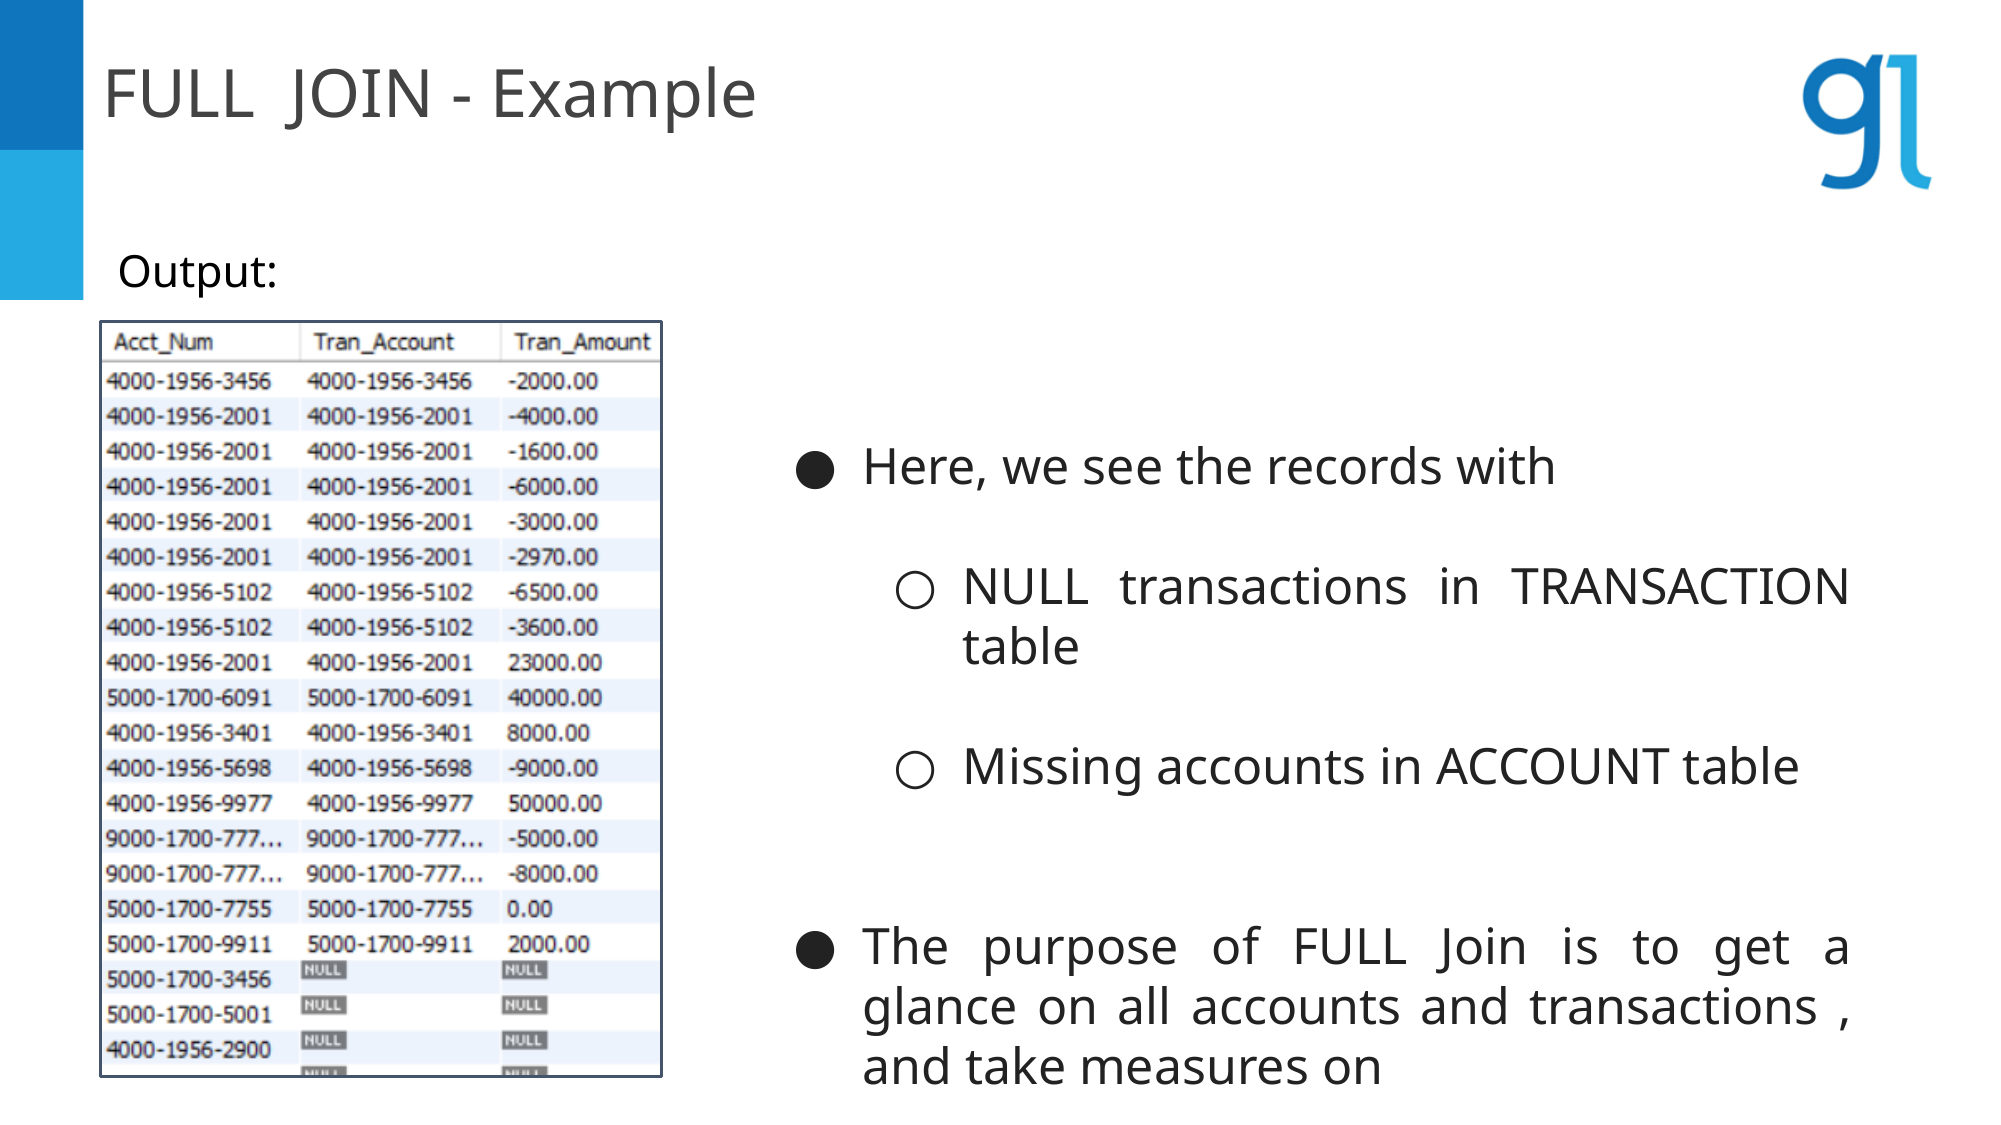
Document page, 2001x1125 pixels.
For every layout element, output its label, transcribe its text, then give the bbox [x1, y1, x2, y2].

text_box Here, we see the records with NULL transactions in TRANSACTION table Missing accounts in ACCOUNT table The purpose of FULL Join is to get a glance on all accounts and transactions , and take measures on Accounts that are inactive without transactions Or any Missing transactions of old accounts [742, 354, 1873, 1075]
picture [1766, 22, 1967, 223]
picture [101, 323, 661, 1076]
text_box [0, 149, 84, 300]
text_box Output: [97, 222, 320, 310]
text_box FULL JOIN - Example [82, 30, 1713, 147]
text_box [0, 0, 84, 149]
